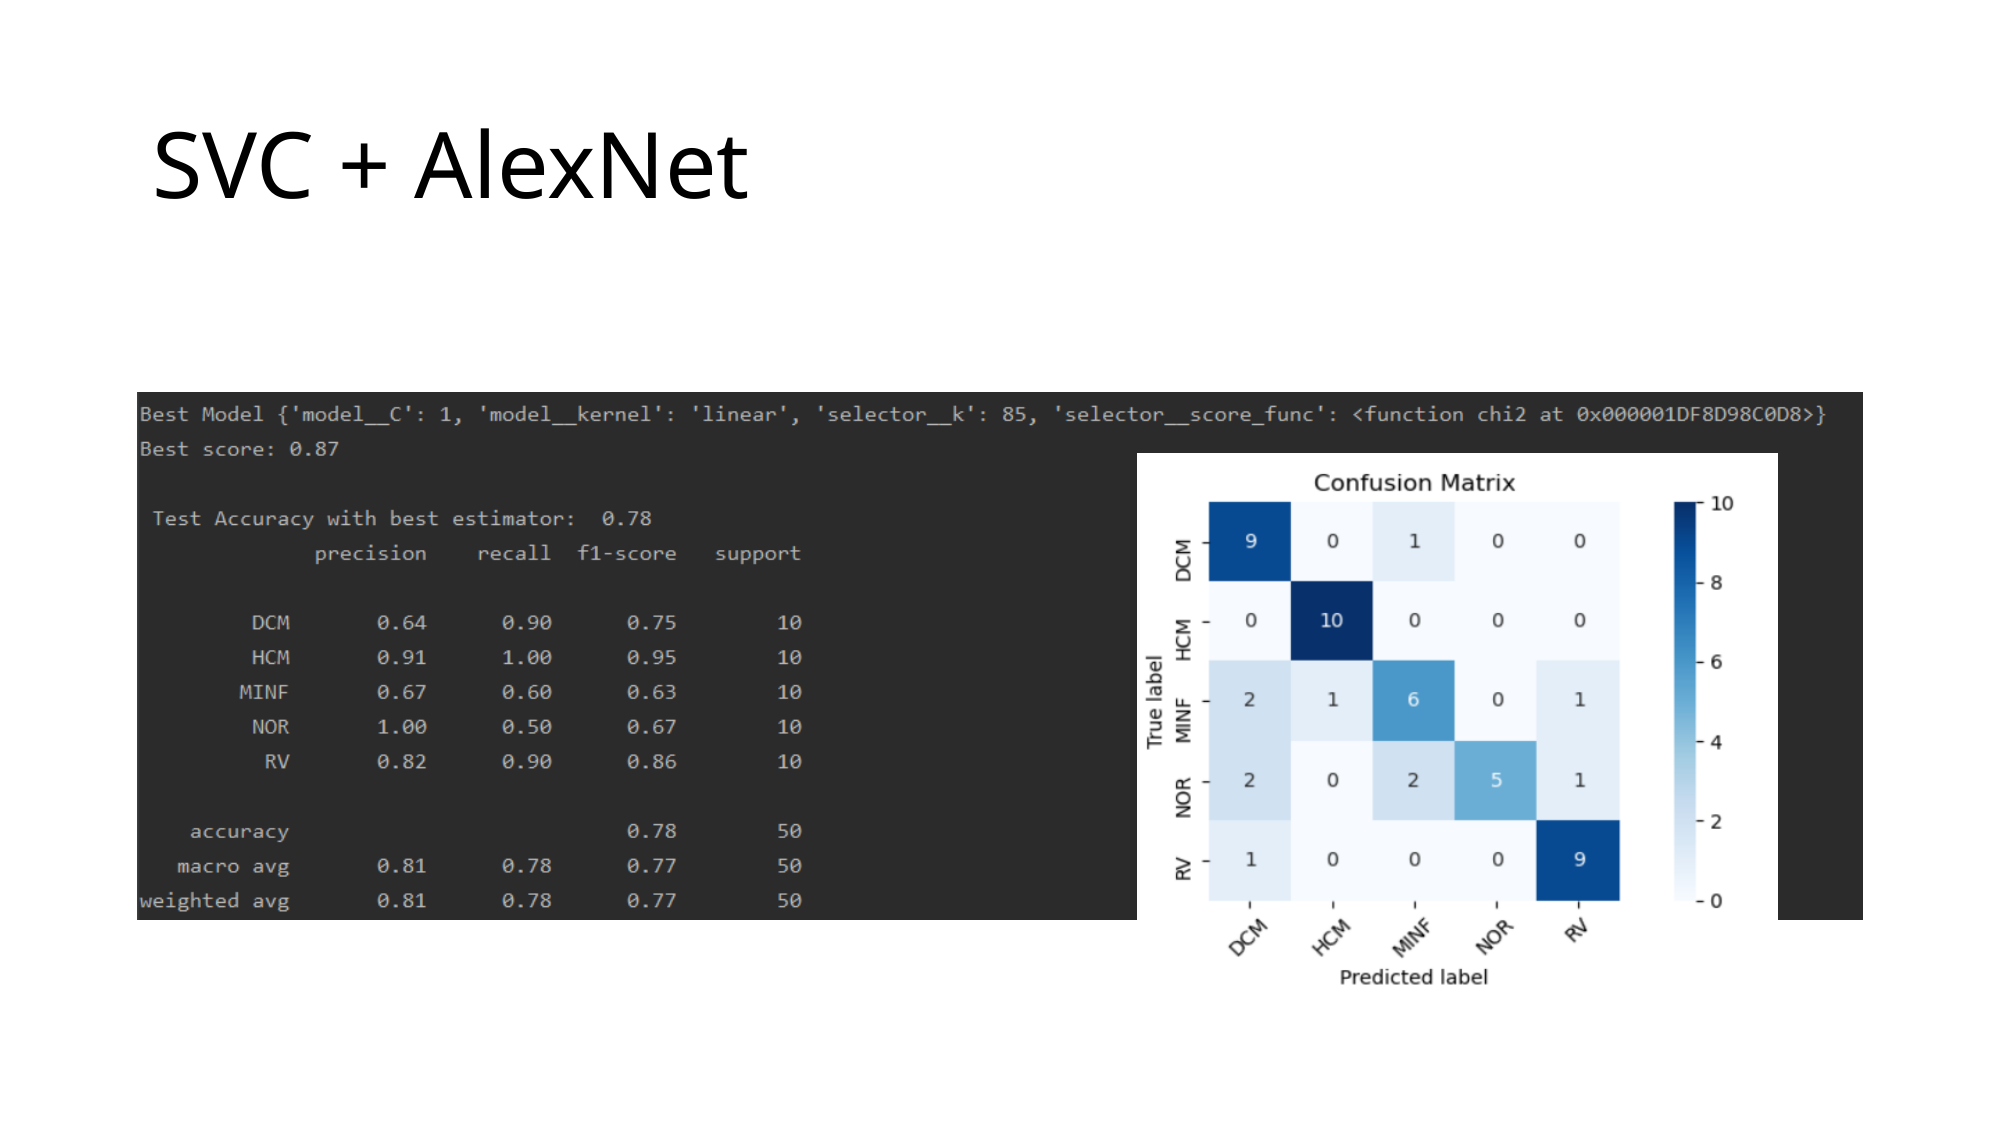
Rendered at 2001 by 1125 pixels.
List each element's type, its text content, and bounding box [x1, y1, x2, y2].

title SVC + AlexNet [137, 59, 1863, 278]
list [137, 392, 1863, 920]
picture [1137, 453, 1778, 999]
